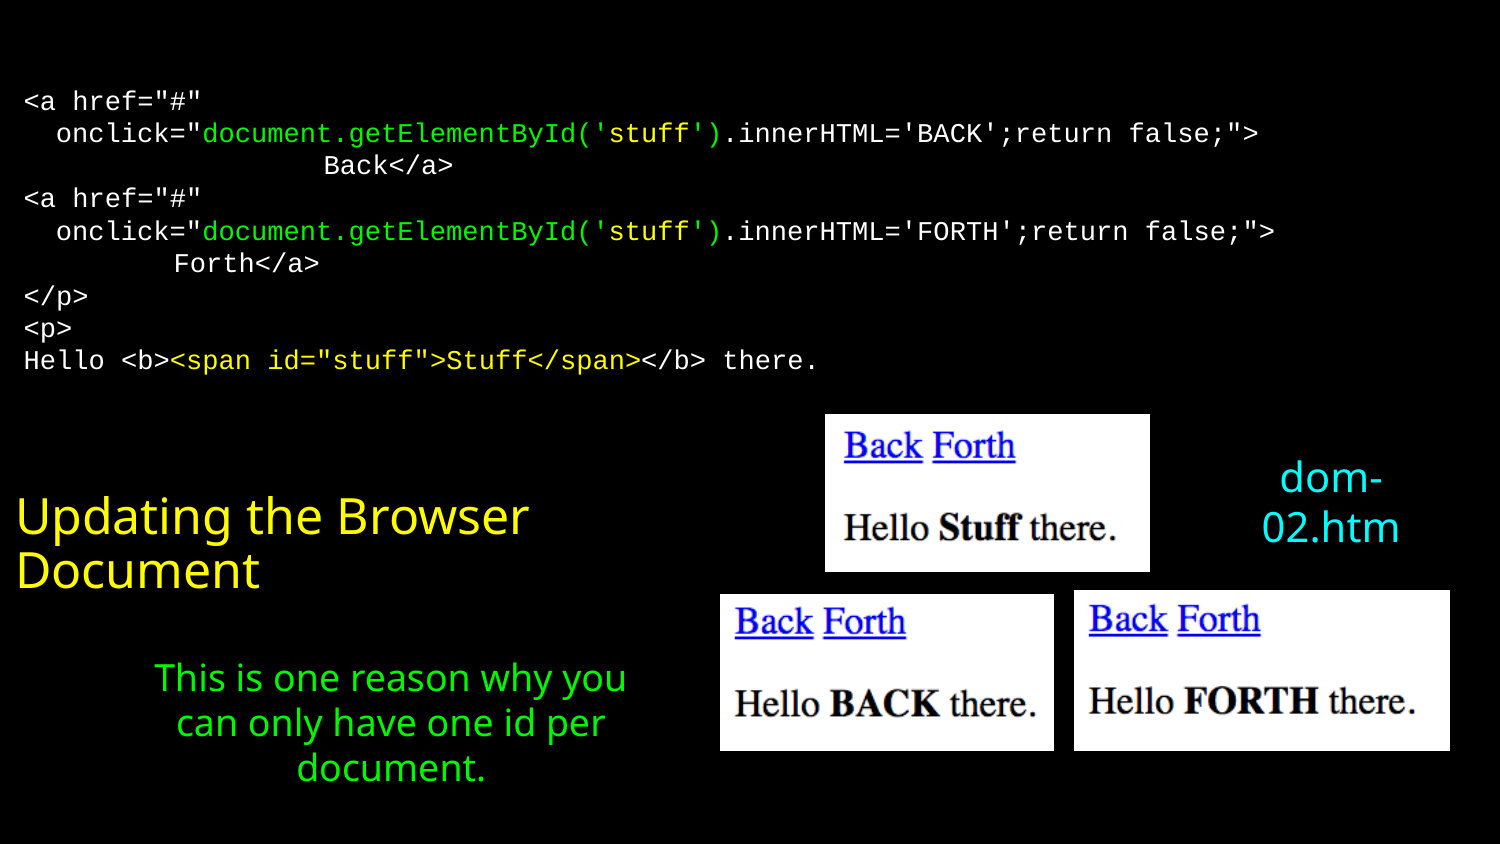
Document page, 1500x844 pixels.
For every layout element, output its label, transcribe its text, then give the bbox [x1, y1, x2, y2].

picture [824, 414, 1150, 572]
title Updating the Browser Document [0, 470, 558, 621]
picture [720, 594, 1054, 751]
text_box This is one reason why you can only have one id per document. [144, 653, 638, 789]
text_box dom-02.htm [1212, 470, 1450, 532]
picture [1074, 589, 1450, 751]
text_box <a href="#" onclick="document.getElementById('stuff').innerHTML='BACK';return false;"> Back</a> <a href="#" onclick="document.getElementById('stuff').innerHTML='FORTH';return false;"> Forth</a> </p> <p> Hello <b><span id="stuff">Stuff</span></b> there. [18, 71, 1500, 419]
